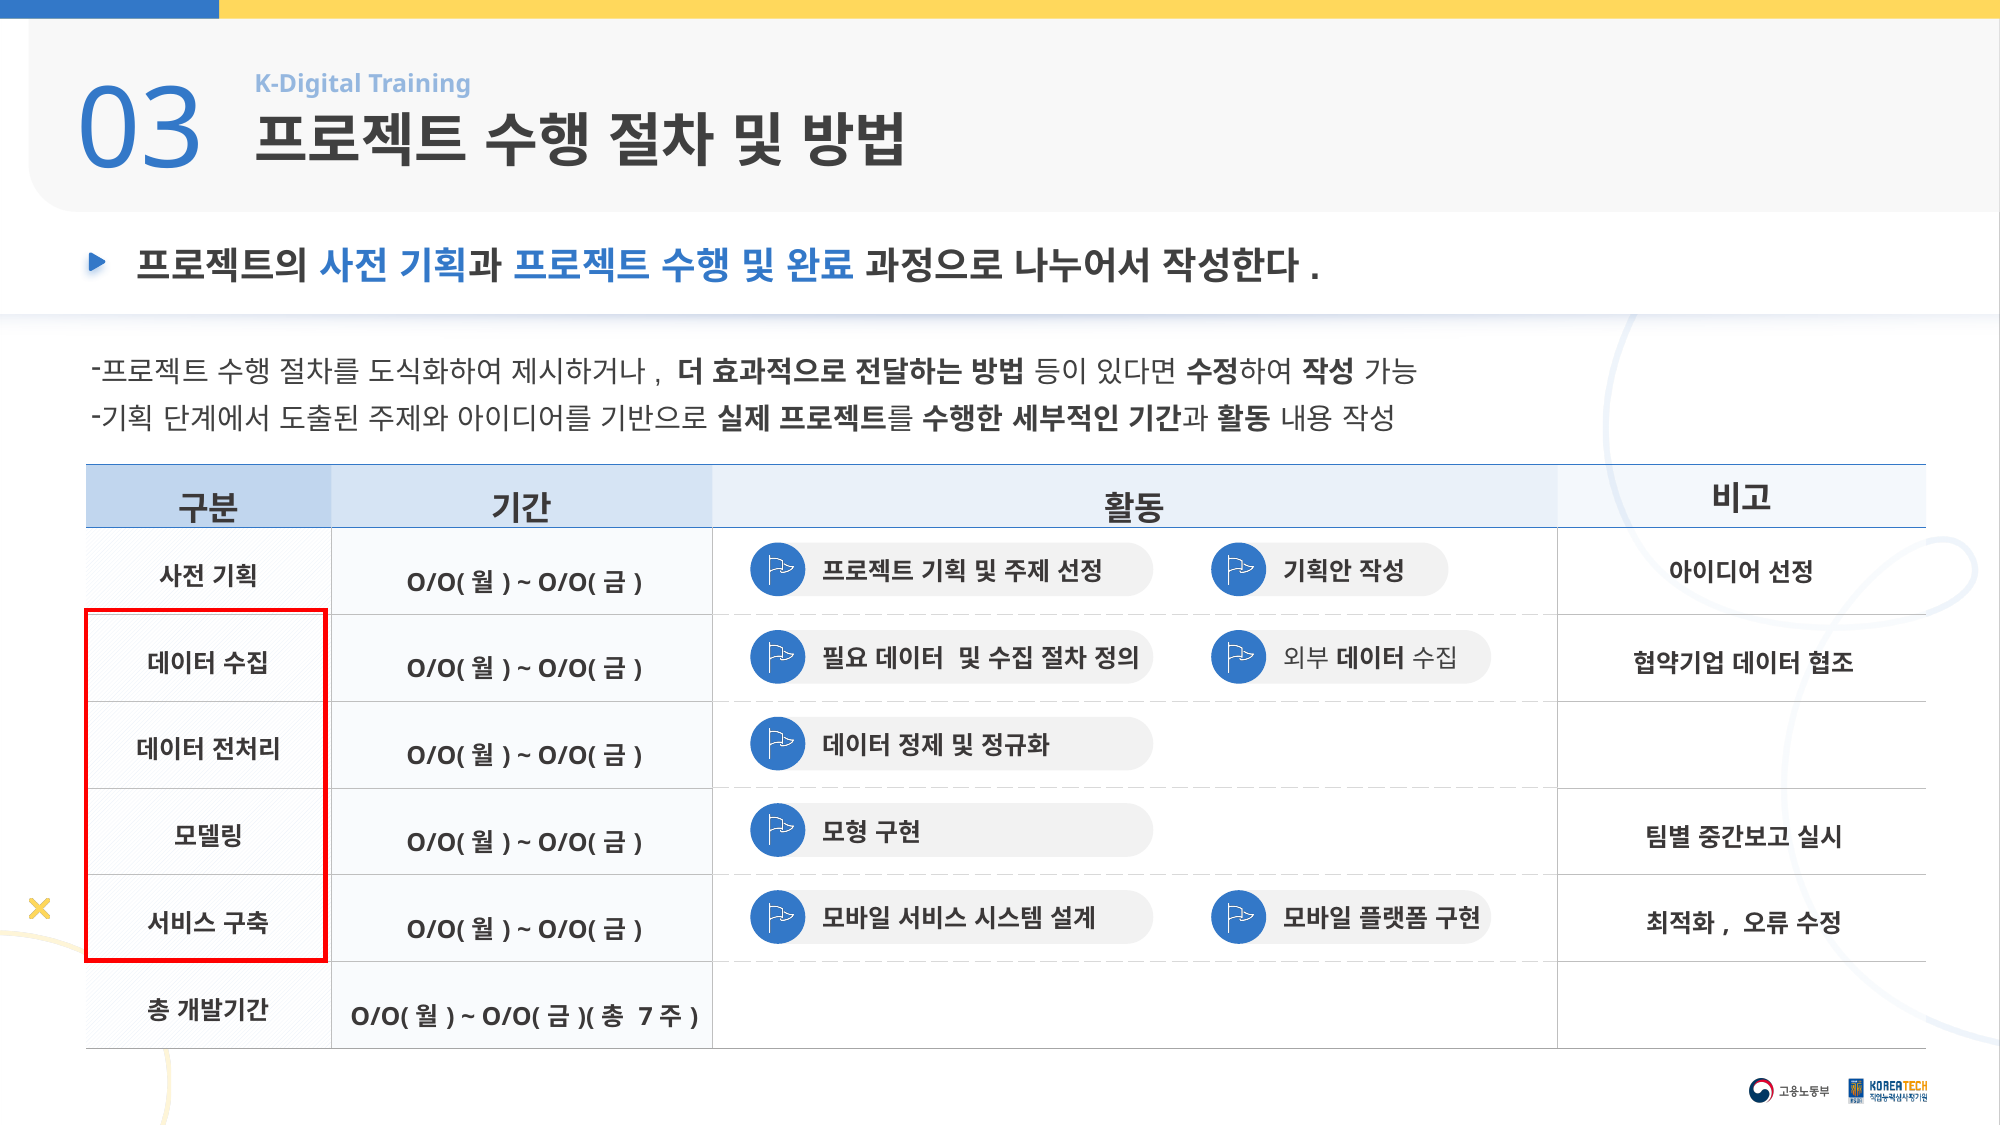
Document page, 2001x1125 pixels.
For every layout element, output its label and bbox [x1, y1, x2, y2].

text_box [750, 803, 1154, 857]
text_box [61, 54, 1038, 191]
text_box [1749, 1078, 1927, 1104]
text_box [1211, 630, 1493, 684]
picture [0, 0, 2000, 1125]
text_box [1211, 542, 1449, 597]
text_box [750, 542, 1157, 597]
text_box [88, 234, 1816, 296]
text_box [1211, 890, 1529, 944]
text_box [750, 890, 1157, 944]
text_box [750, 716, 1154, 771]
text_box [750, 630, 1157, 712]
